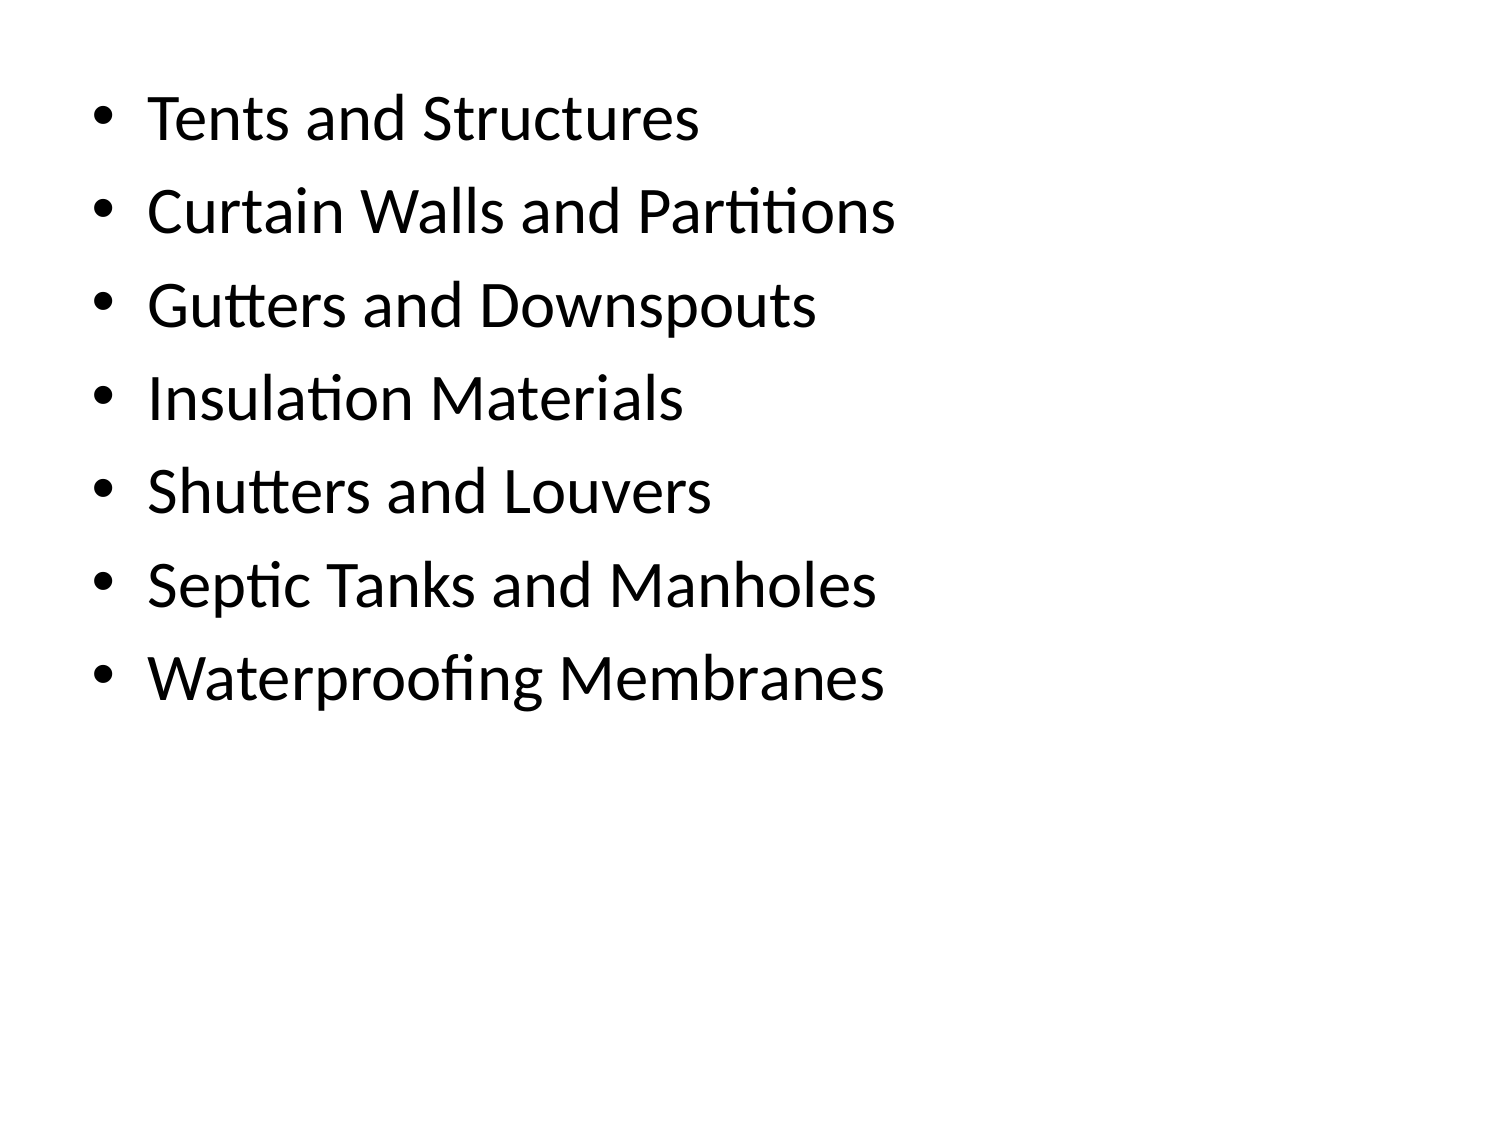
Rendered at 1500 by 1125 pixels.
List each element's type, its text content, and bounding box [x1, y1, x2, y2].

list Tents and Structures Curtain Walls and Partitions Gutters and Downspouts Insulation Materials Shutters and Louvers Septic Tanks and Manholes Waterproofing Membranes [76, 66, 1427, 809]
